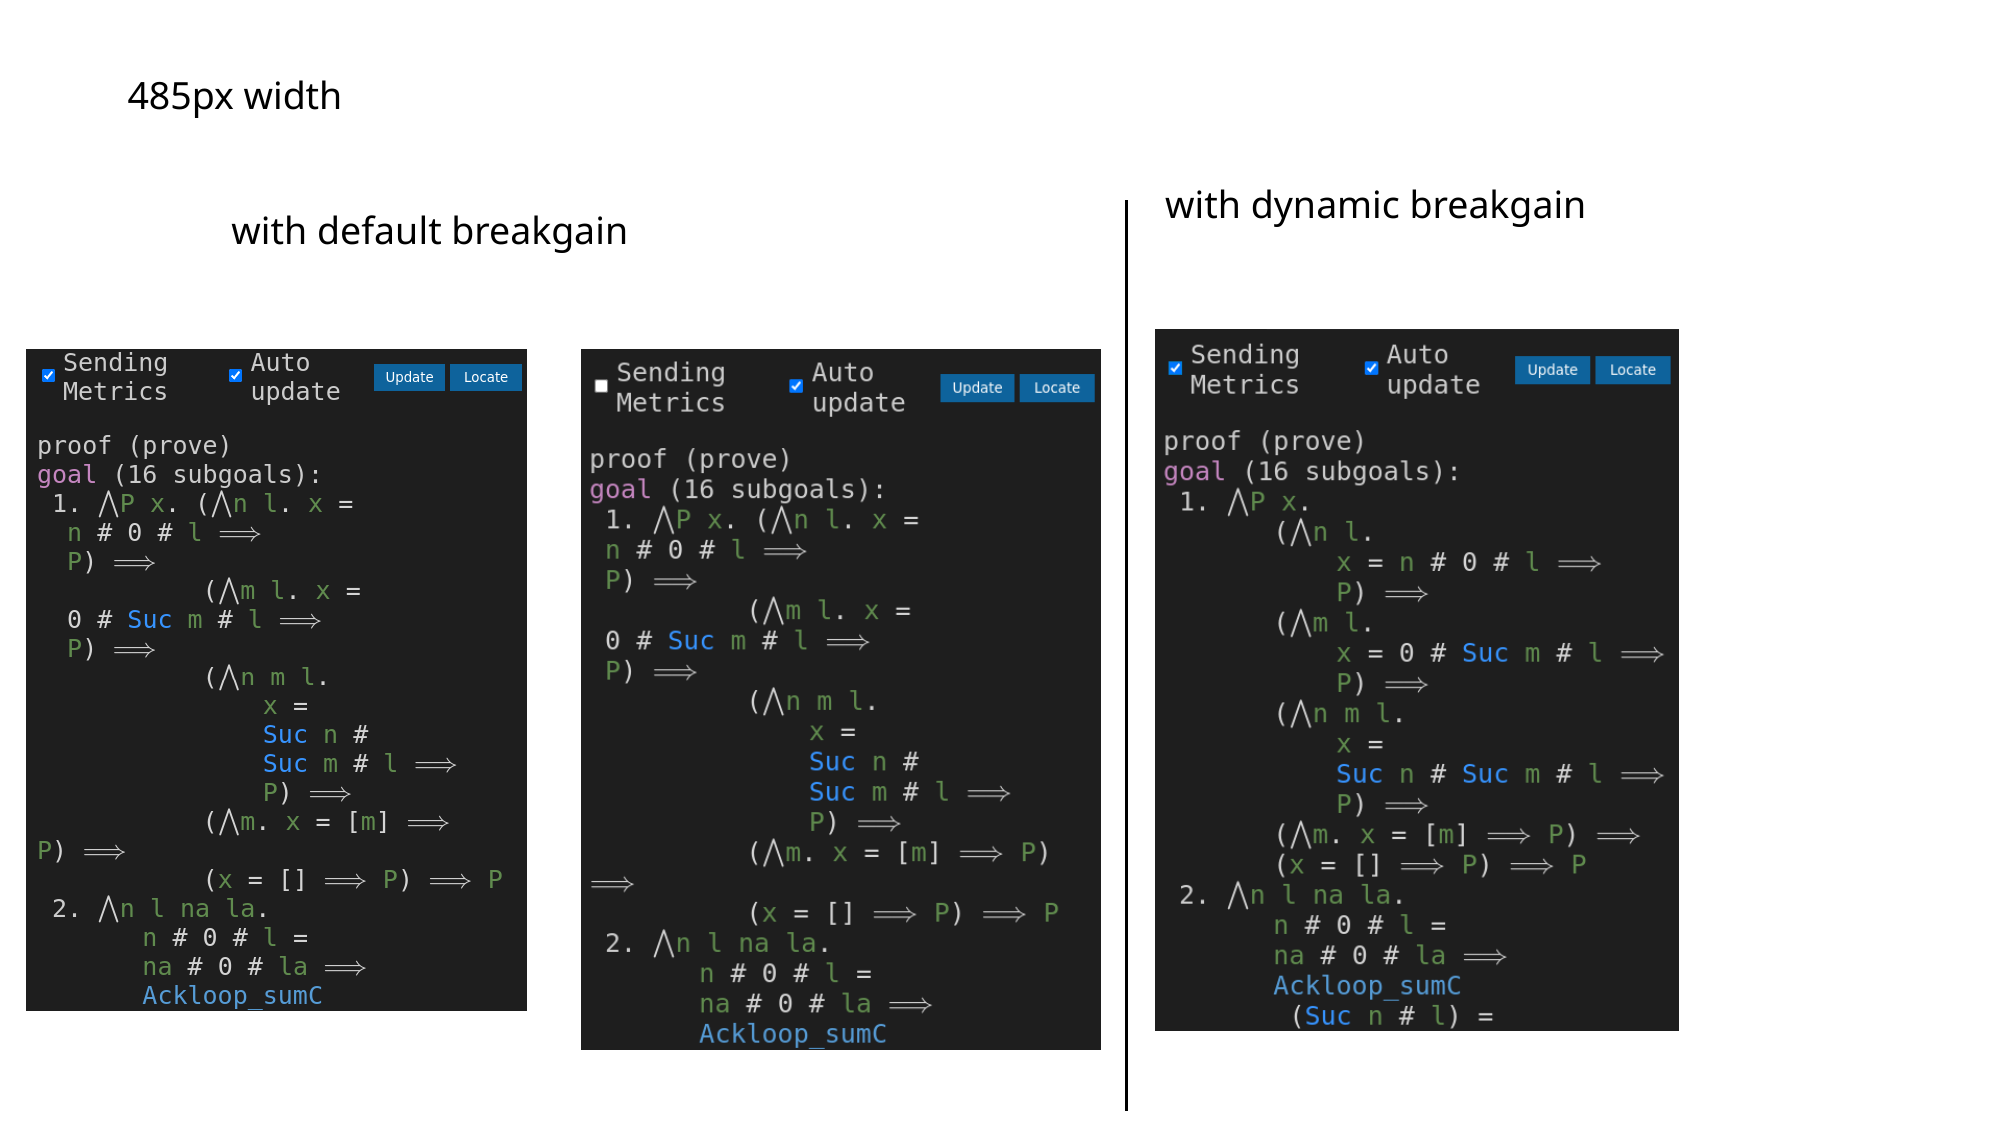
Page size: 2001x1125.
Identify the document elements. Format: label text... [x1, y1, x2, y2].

picture [1155, 329, 1680, 1032]
picture [580, 349, 1102, 1051]
picture [26, 349, 527, 1012]
text_box 485px width [112, 64, 358, 124]
text_box with default breakgain [216, 199, 644, 260]
text_box with dynamic breakgain [1150, 173, 1602, 233]
